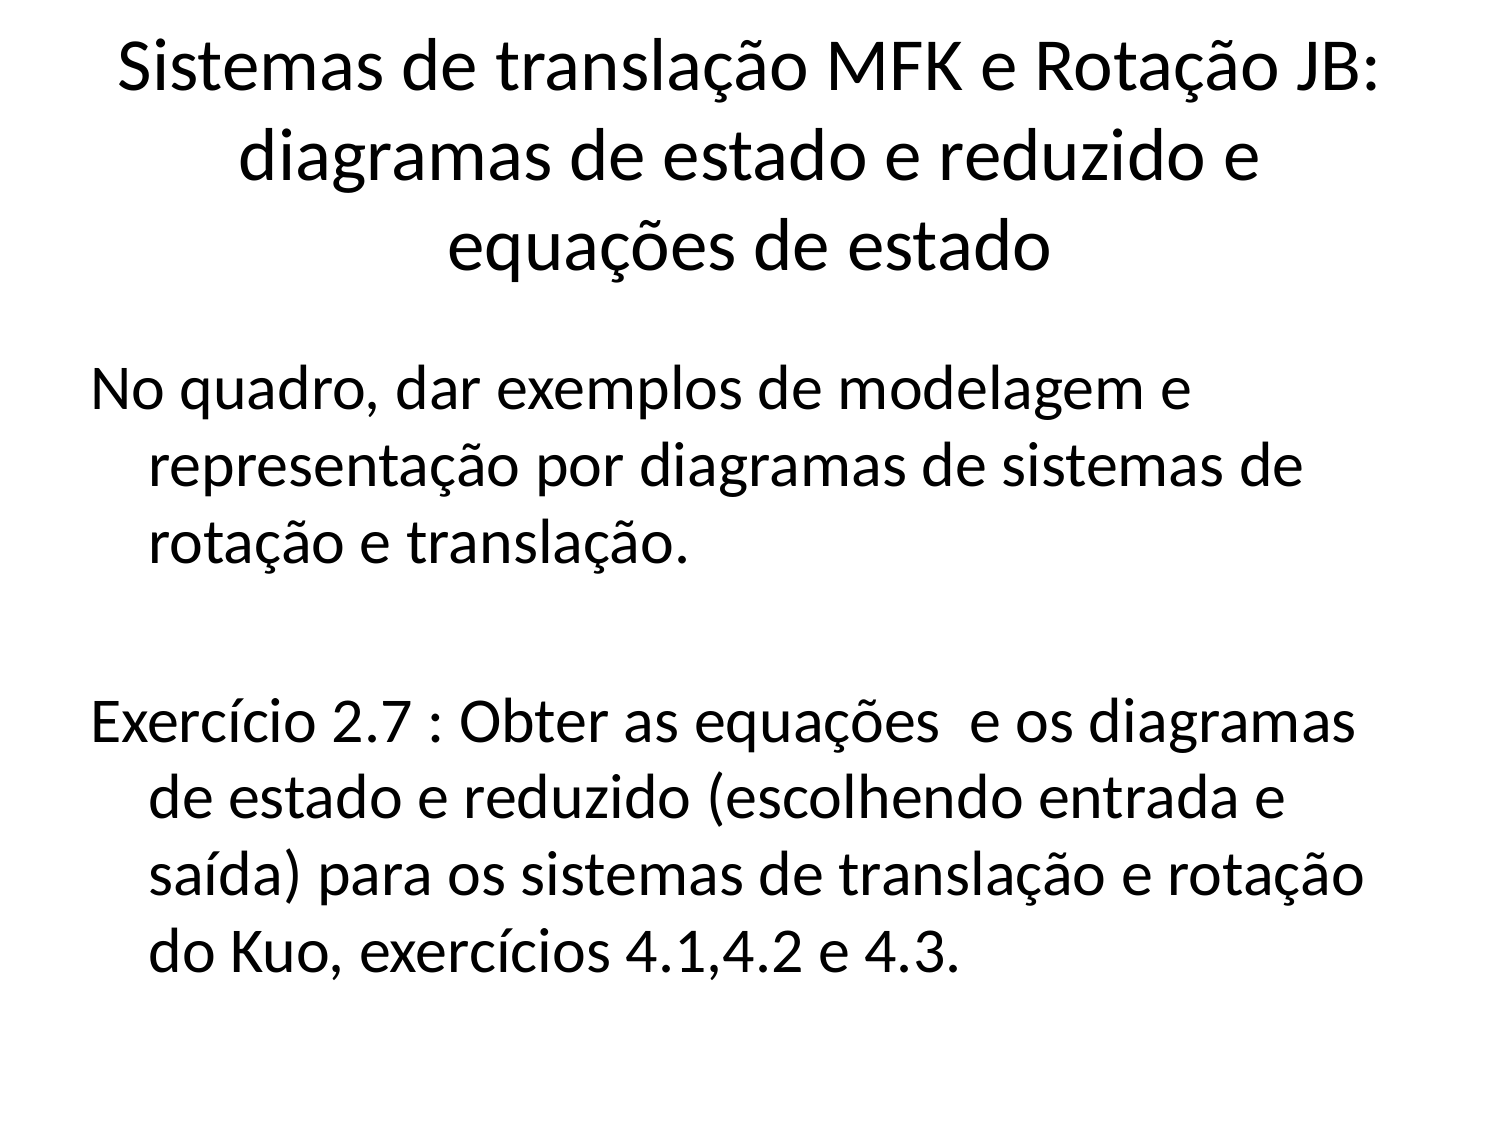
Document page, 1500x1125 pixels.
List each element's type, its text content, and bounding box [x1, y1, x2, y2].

list No quadro, dar exemplos de modelagem e representação por diagramas de sistemas de rotação e translação. Exercício 2.7 : Obter as equações e os diagramas de estado e reduzido (escolhendo entrada e saída) para os sistemas de translação e rotação do Kuo, exercícios 4.1,4.2 e 4.3. [75, 338, 1425, 1005]
title Sistemas de translação MFK e Rotação JB: diagramas de estado e reduzido e equações de estado [75, 45, 1425, 256]
